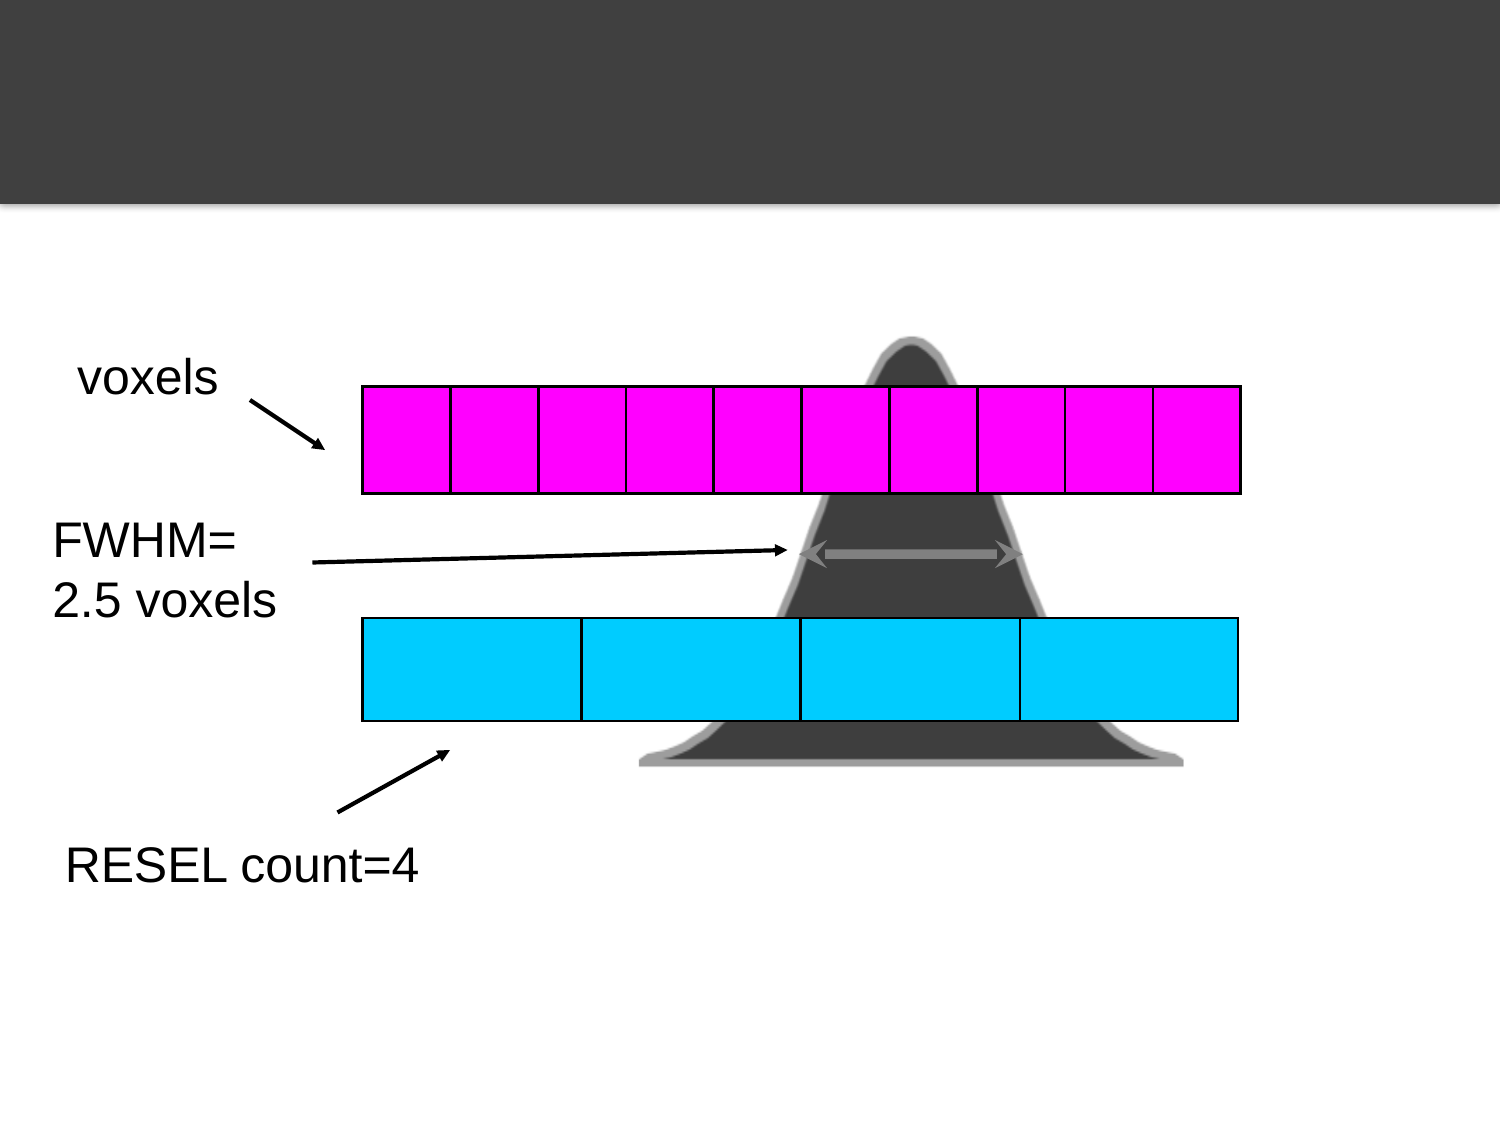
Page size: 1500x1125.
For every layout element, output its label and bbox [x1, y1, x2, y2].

text_box [37, 287, 1241, 817]
text_box [50, 824, 475, 900]
text_box [62, 337, 325, 451]
